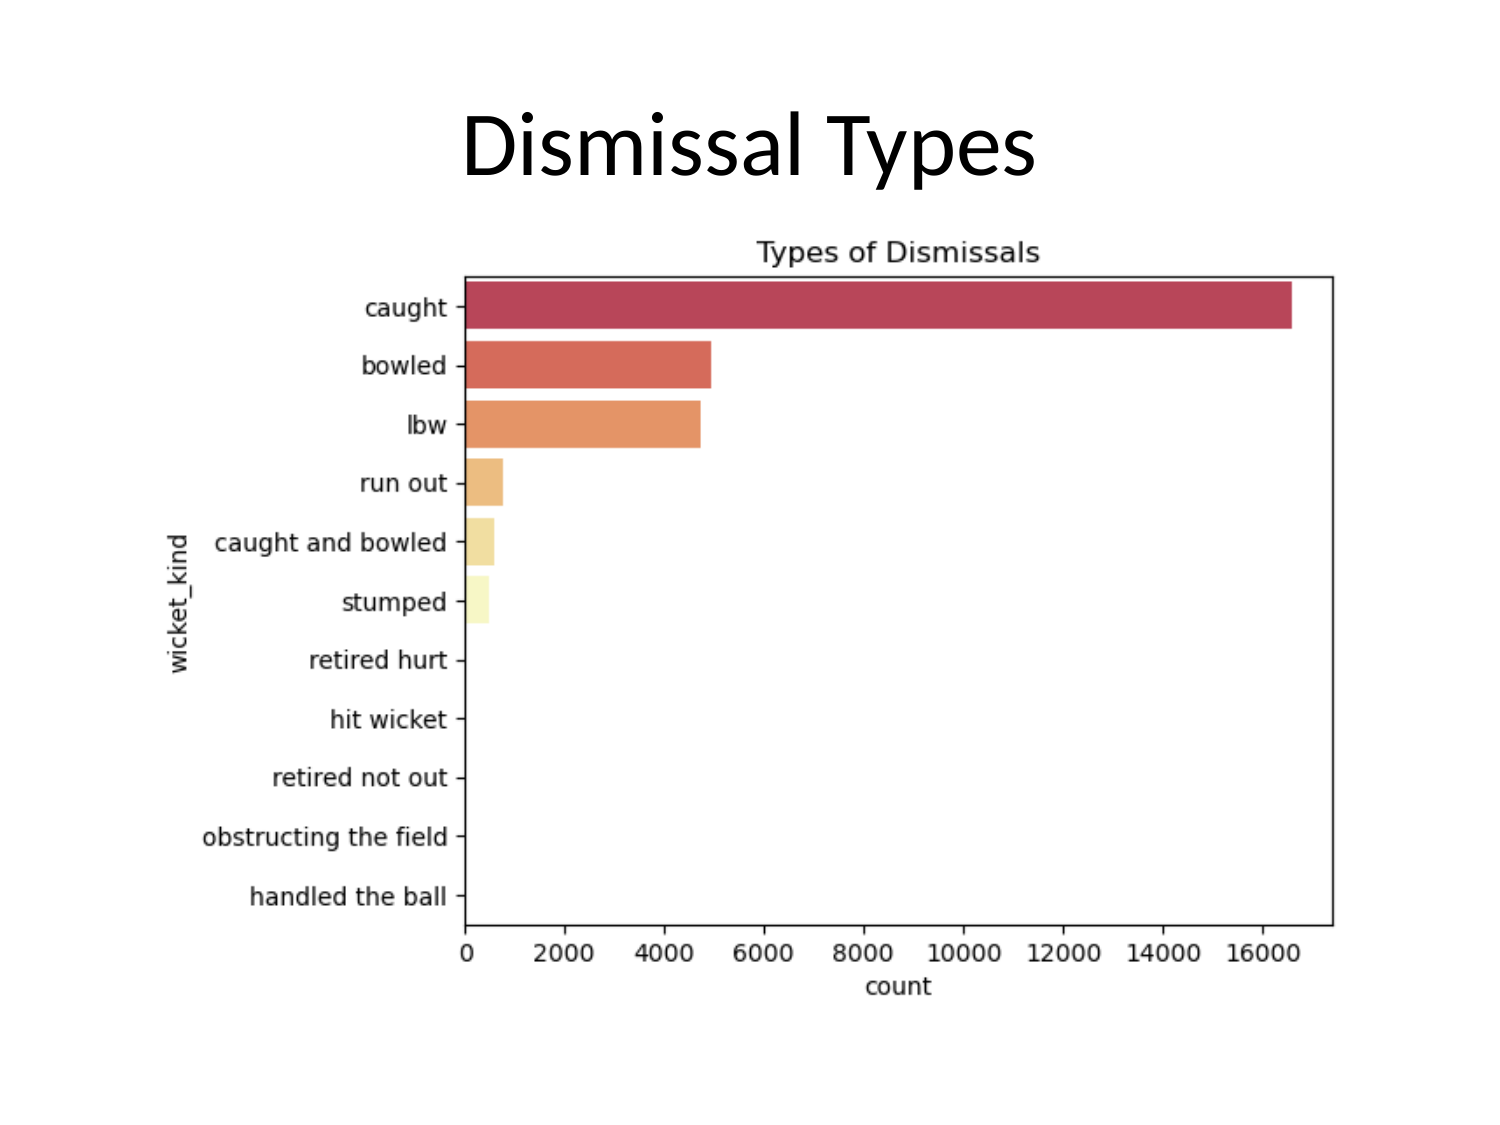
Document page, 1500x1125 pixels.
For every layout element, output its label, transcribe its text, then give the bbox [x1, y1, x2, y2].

title Dismissal Types [75, 45, 1425, 233]
picture [149, 224, 1351, 1018]
